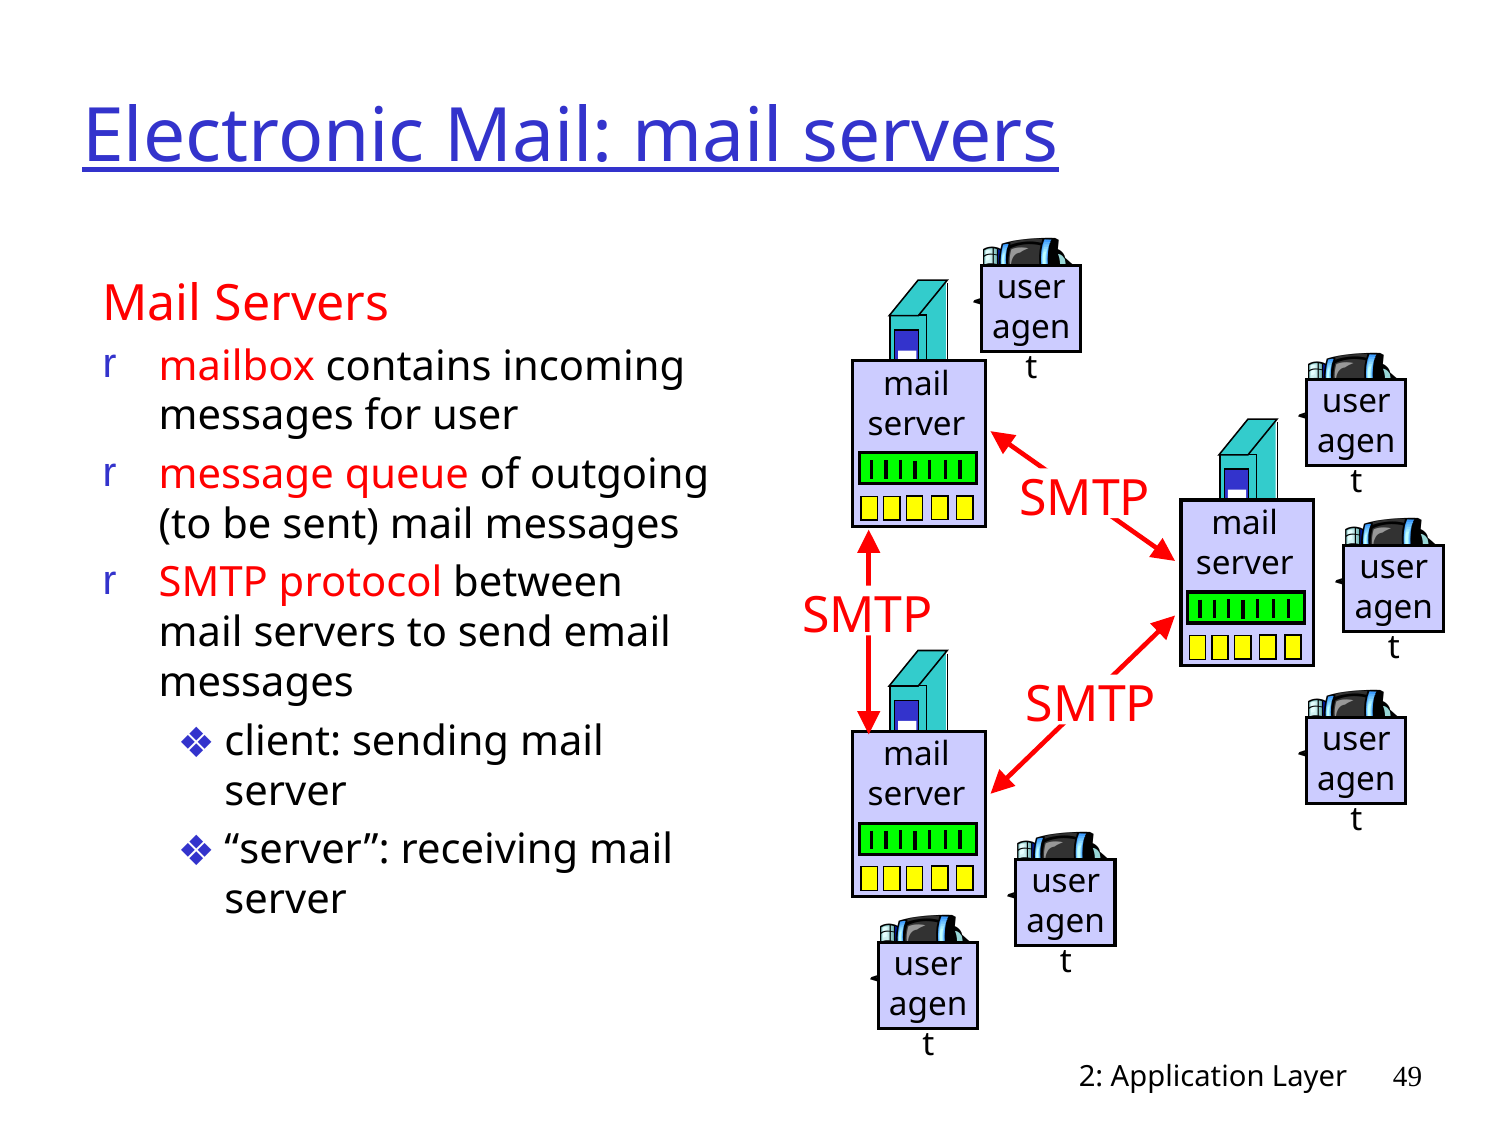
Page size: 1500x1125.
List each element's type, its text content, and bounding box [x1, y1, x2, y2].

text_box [1007, 831, 1125, 948]
slide_number ‹#› [1362, 1050, 1438, 1125]
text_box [850, 279, 986, 527]
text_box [1297, 689, 1415, 806]
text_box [782, 574, 953, 650]
footer 2: Application Layer [887, 1050, 1362, 1125]
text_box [850, 650, 986, 897]
title Electronic Mail: mail servers [67, 37, 1343, 225]
list Mail Servers mailbox contains incoming messages for user message queue of outgoing (to be sent) mail messages SMTP protocol between mail servers to send email messages client: sending mail server “server”: receiving mail server [87, 262, 733, 1025]
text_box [972, 237, 1090, 354]
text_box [1178, 493, 1314, 666]
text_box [1218, 419, 1278, 491]
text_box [990, 615, 1176, 794]
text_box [1335, 517, 1453, 634]
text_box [1006, 663, 1176, 739]
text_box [869, 914, 987, 1031]
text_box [999, 457, 1170, 533]
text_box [990, 430, 1176, 562]
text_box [1297, 351, 1415, 468]
